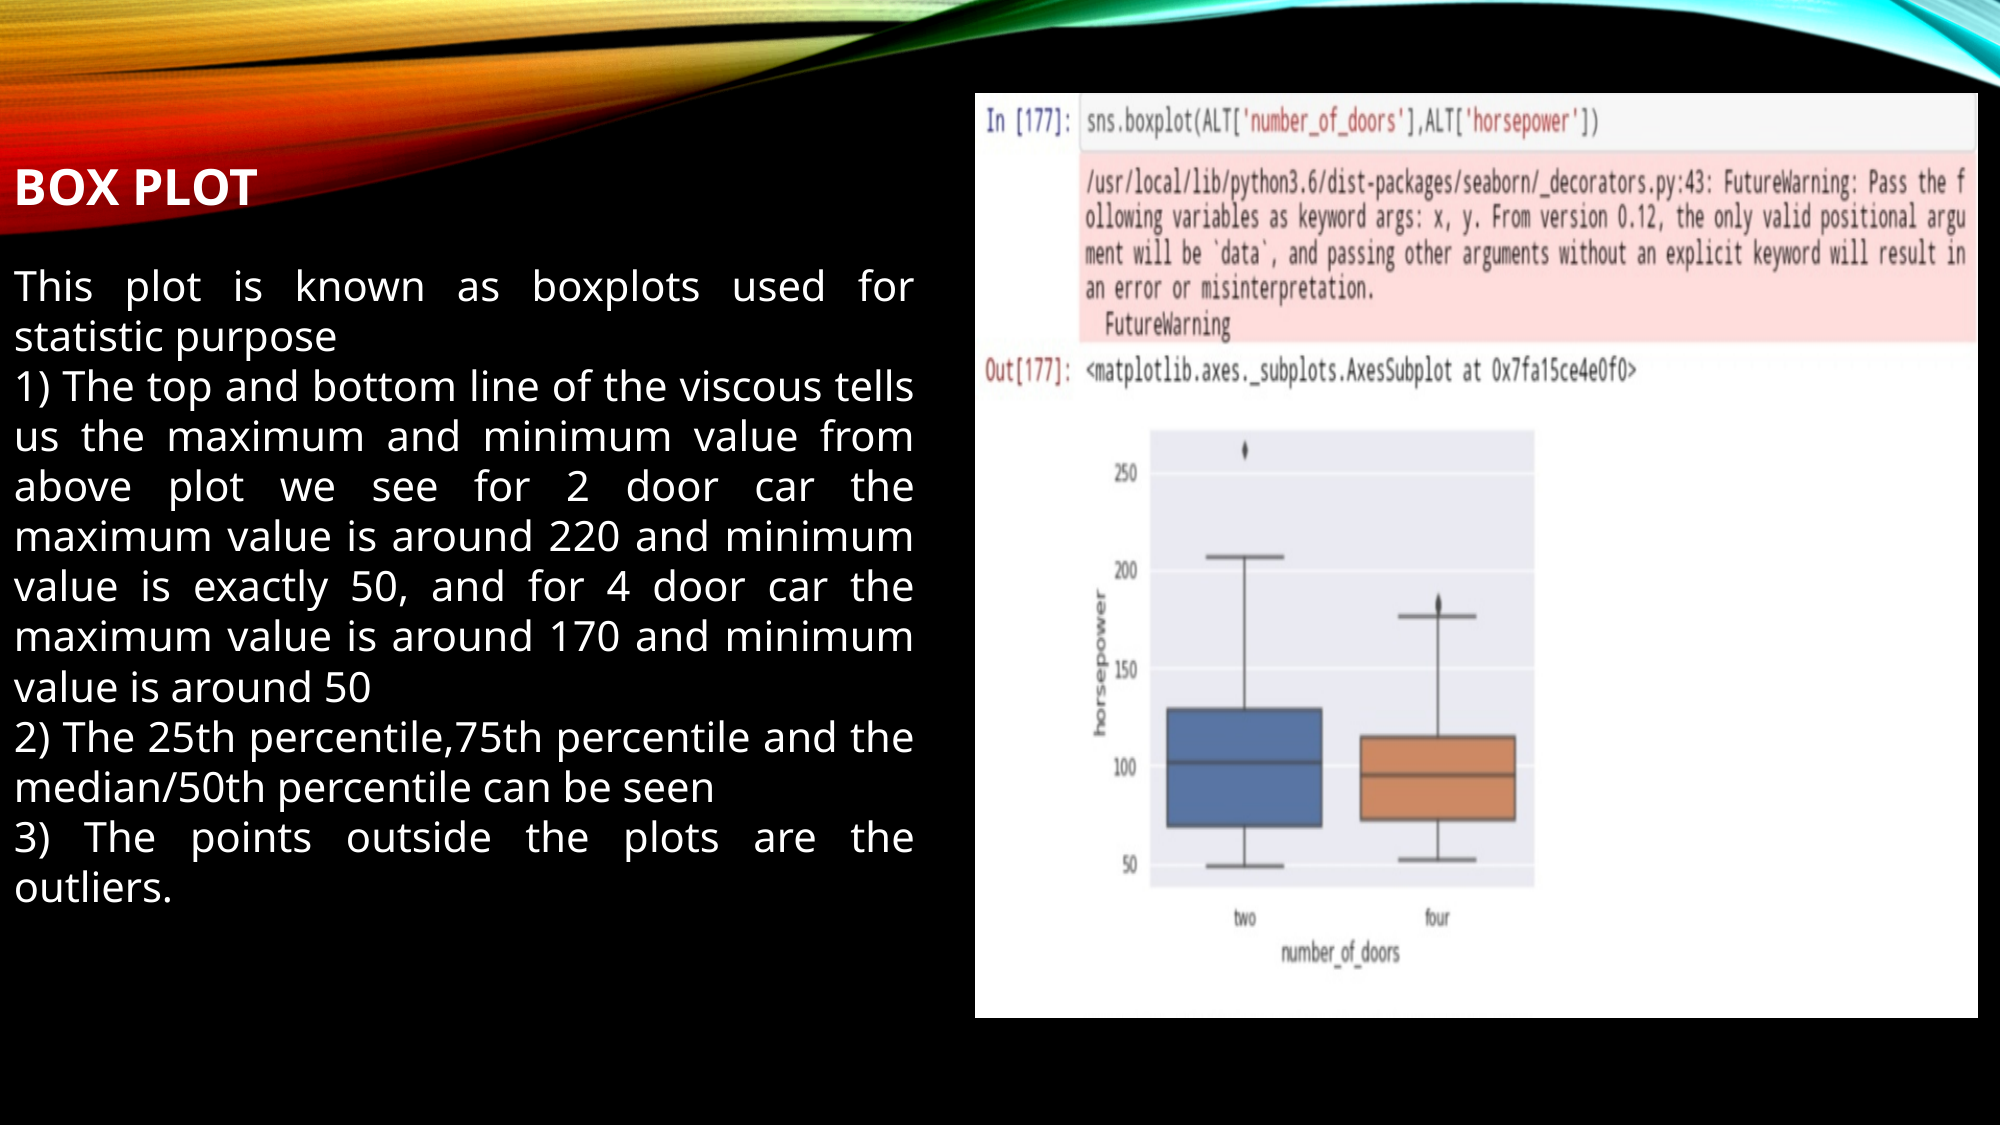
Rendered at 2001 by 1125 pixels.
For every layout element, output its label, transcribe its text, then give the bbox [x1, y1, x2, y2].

picture [0, 0, 2000, 1018]
text_box BOX PLOT This plot is known as boxplots used for statistic purpose 1) The top and bottom line of the viscous tells us the maximum and minimum value from above plot we see for 2 door car the maximum value is around 220 and minimum value is exactly 50, and for 4 door car the maximum value is around 170 and minimum value is around 50 2) The 25th percentile,75th percentile and the median/50th percentile can be seen 3) The points outside the plots are the outliers. [0, 147, 931, 1053]
